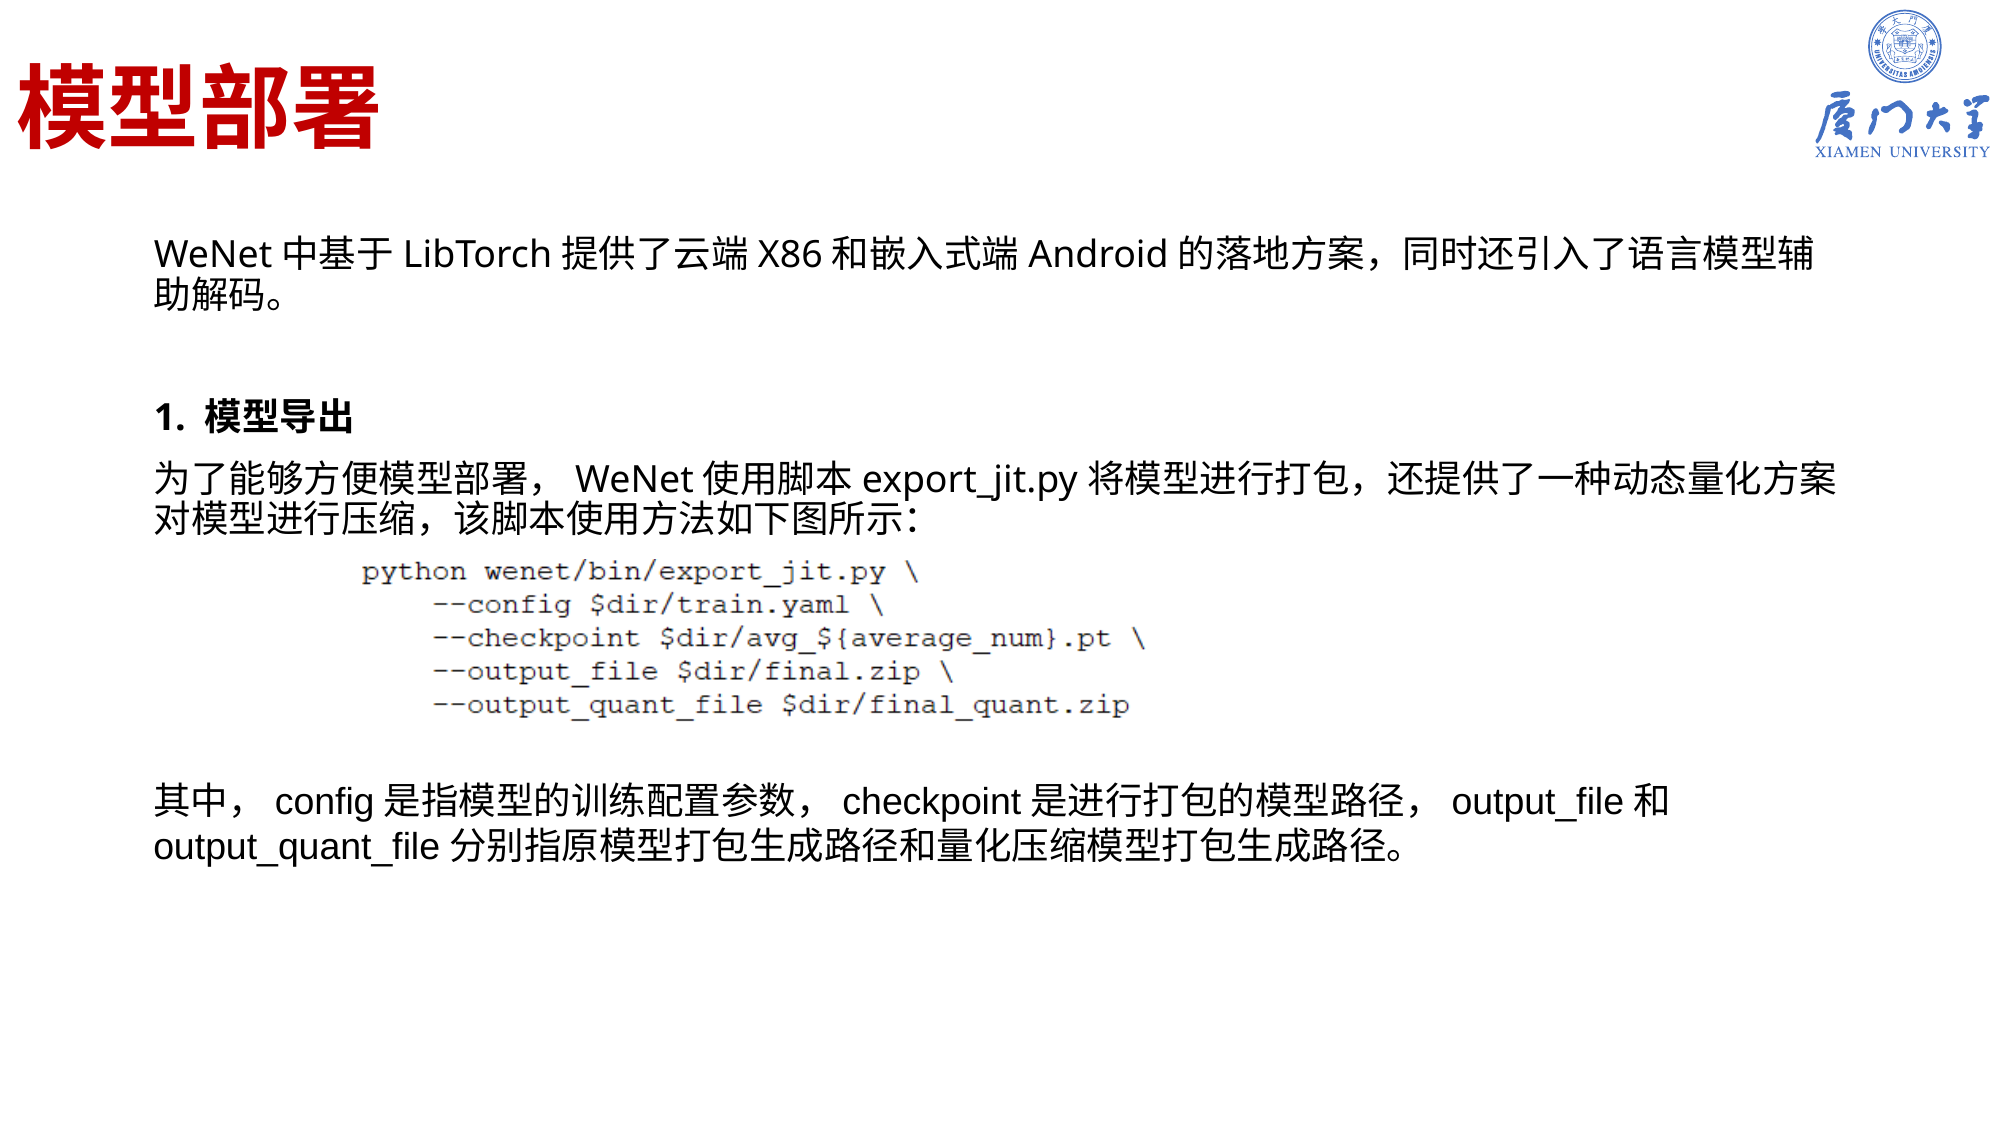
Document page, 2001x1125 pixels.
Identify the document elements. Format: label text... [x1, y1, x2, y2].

picture [361, 559, 1154, 737]
text_box 其中，config是指模型的训练配置参数，checkpoint是进行打包的模型路径，output_file和output_quant_file分别指原模型打包生成路径和量化压缩模型打包生成路径。 [138, 769, 1913, 875]
title 模型部署 [1, 3, 1727, 221]
list WeNet中基于LibTorch提供了云端X86和嵌入式端Android的落地方案，同时还引入了语言模型辅助解码。 1. 模型导出 为了能够方便模型部署，WeNet使用脚本export_jit.py将模型进行打包，还提供了一种动态量化方案对模型进行压缩，该脚本使用方法如下图所示： [138, 227, 1864, 563]
